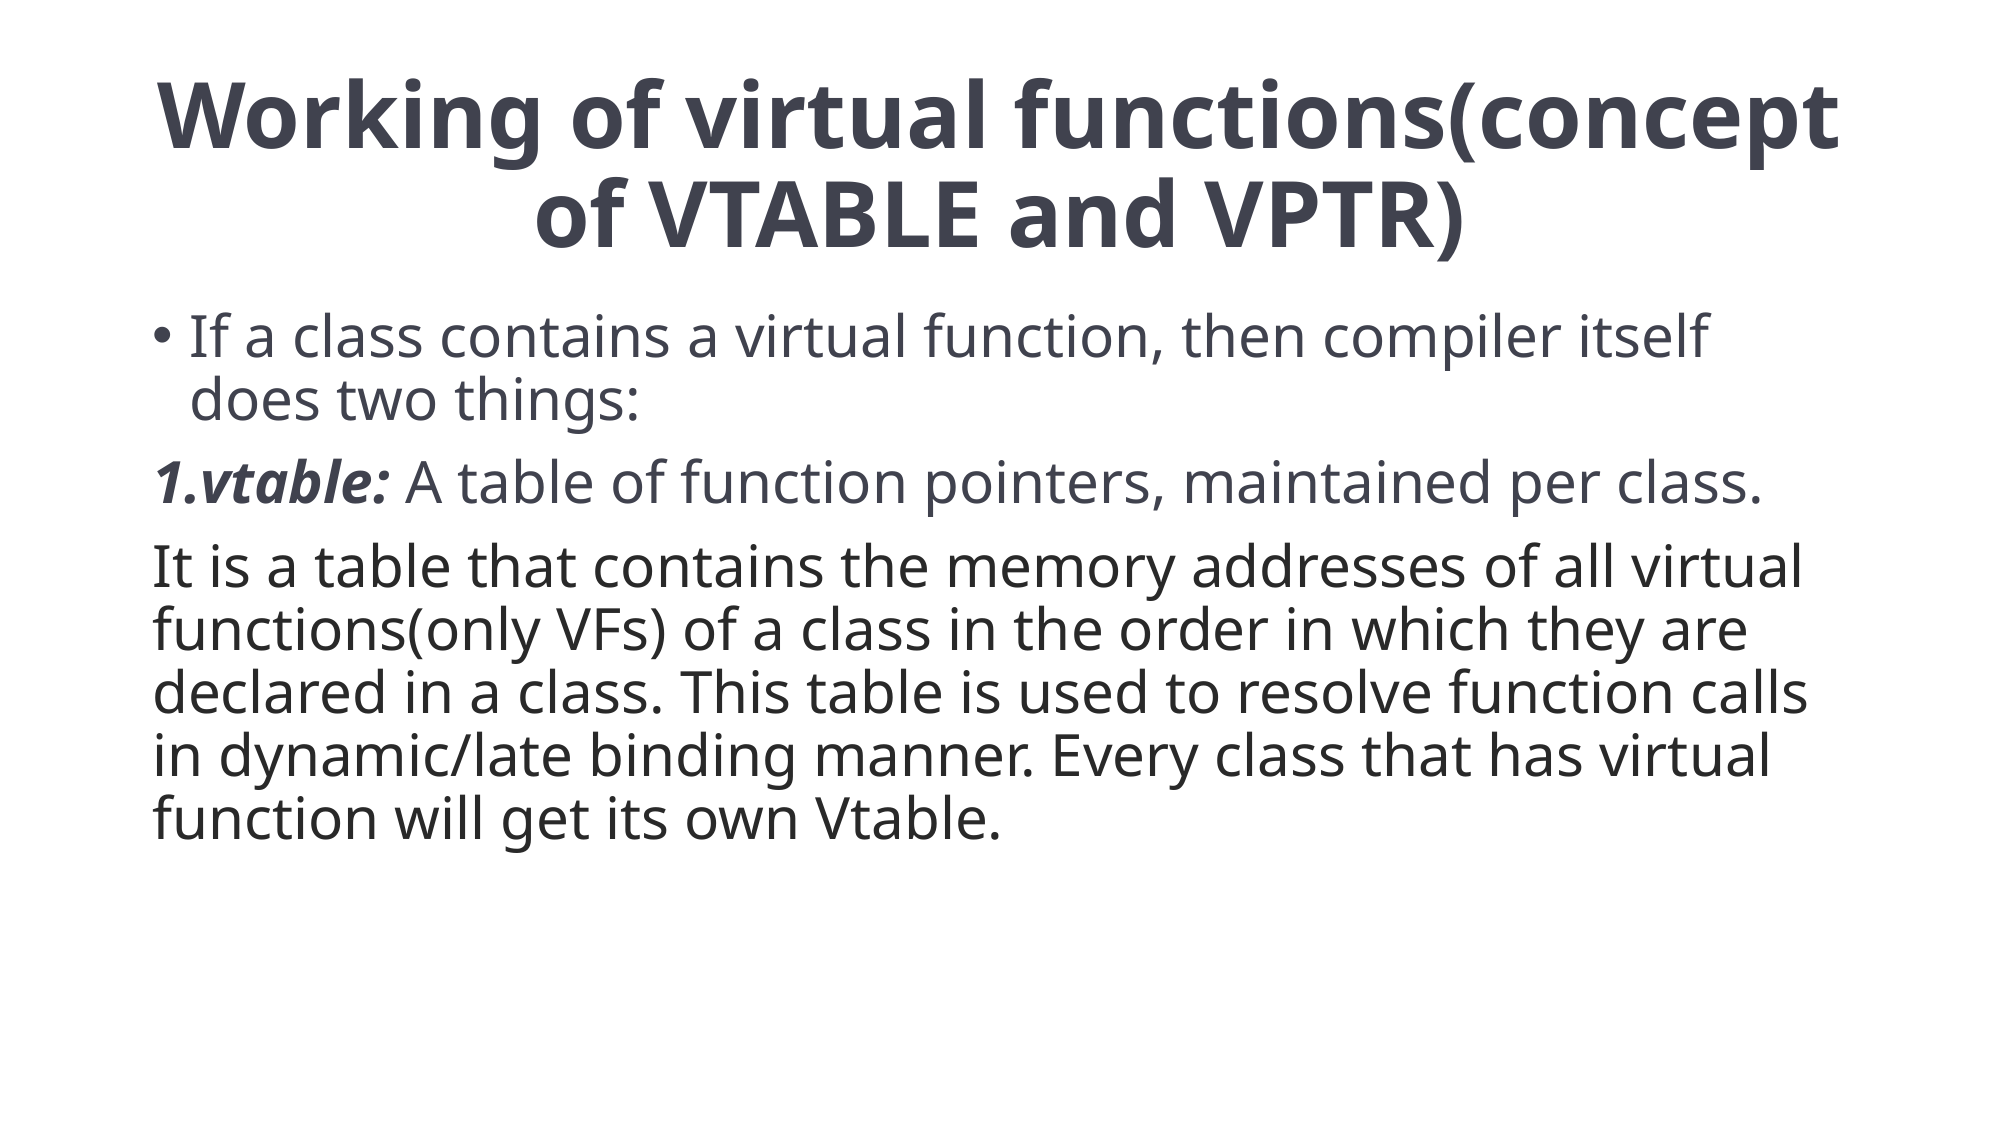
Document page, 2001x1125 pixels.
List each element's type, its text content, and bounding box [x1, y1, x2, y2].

title Working of virtual functions(concept of VTABLE and VPTR) [137, 59, 1863, 278]
list If a class contains a virtual function, then compiler itself does two things: vtable: A table of function pointers, maintained per class. It is a table that contains the memory addresses of all virtual functions(only VFs) of a class in the order in which they are declared in a class. This table is used to resolve function calls in dynamic/late binding manner. Every class that has virtual function will get its own Vtable. [137, 299, 1863, 1014]
